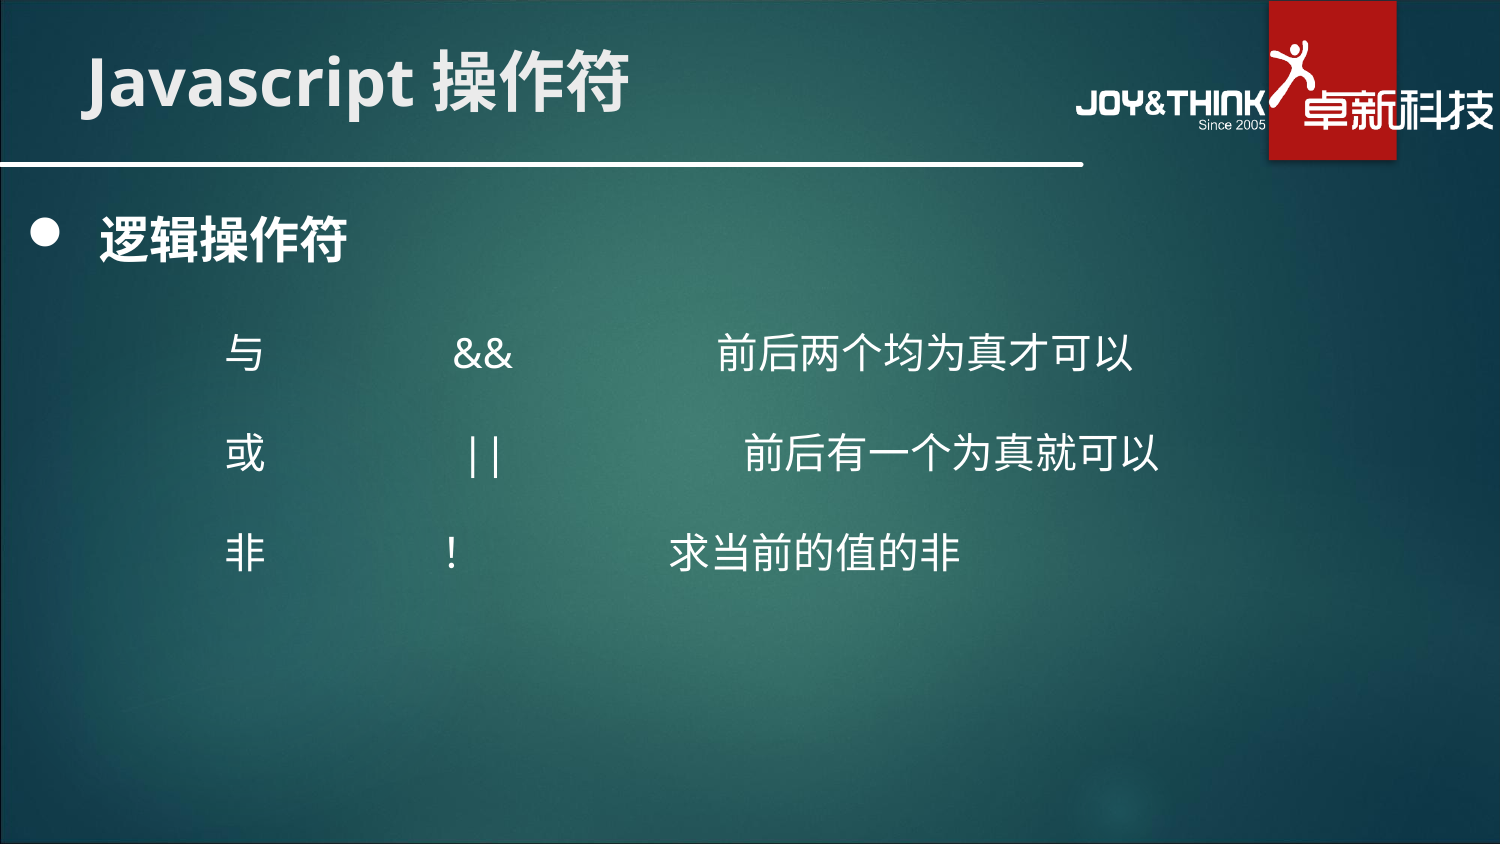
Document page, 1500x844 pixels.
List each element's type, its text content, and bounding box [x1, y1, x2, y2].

text_box 逻辑操作符 [11, 171, 1383, 276]
title Javascript操作符 [75, 33, 1425, 175]
picture [0, 0, 1500, 844]
text_box 与 && 前后两个均为真才可以 或 || 前后有一个为真就可以 非 ！ 求当前的值的非 [209, 319, 1227, 585]
